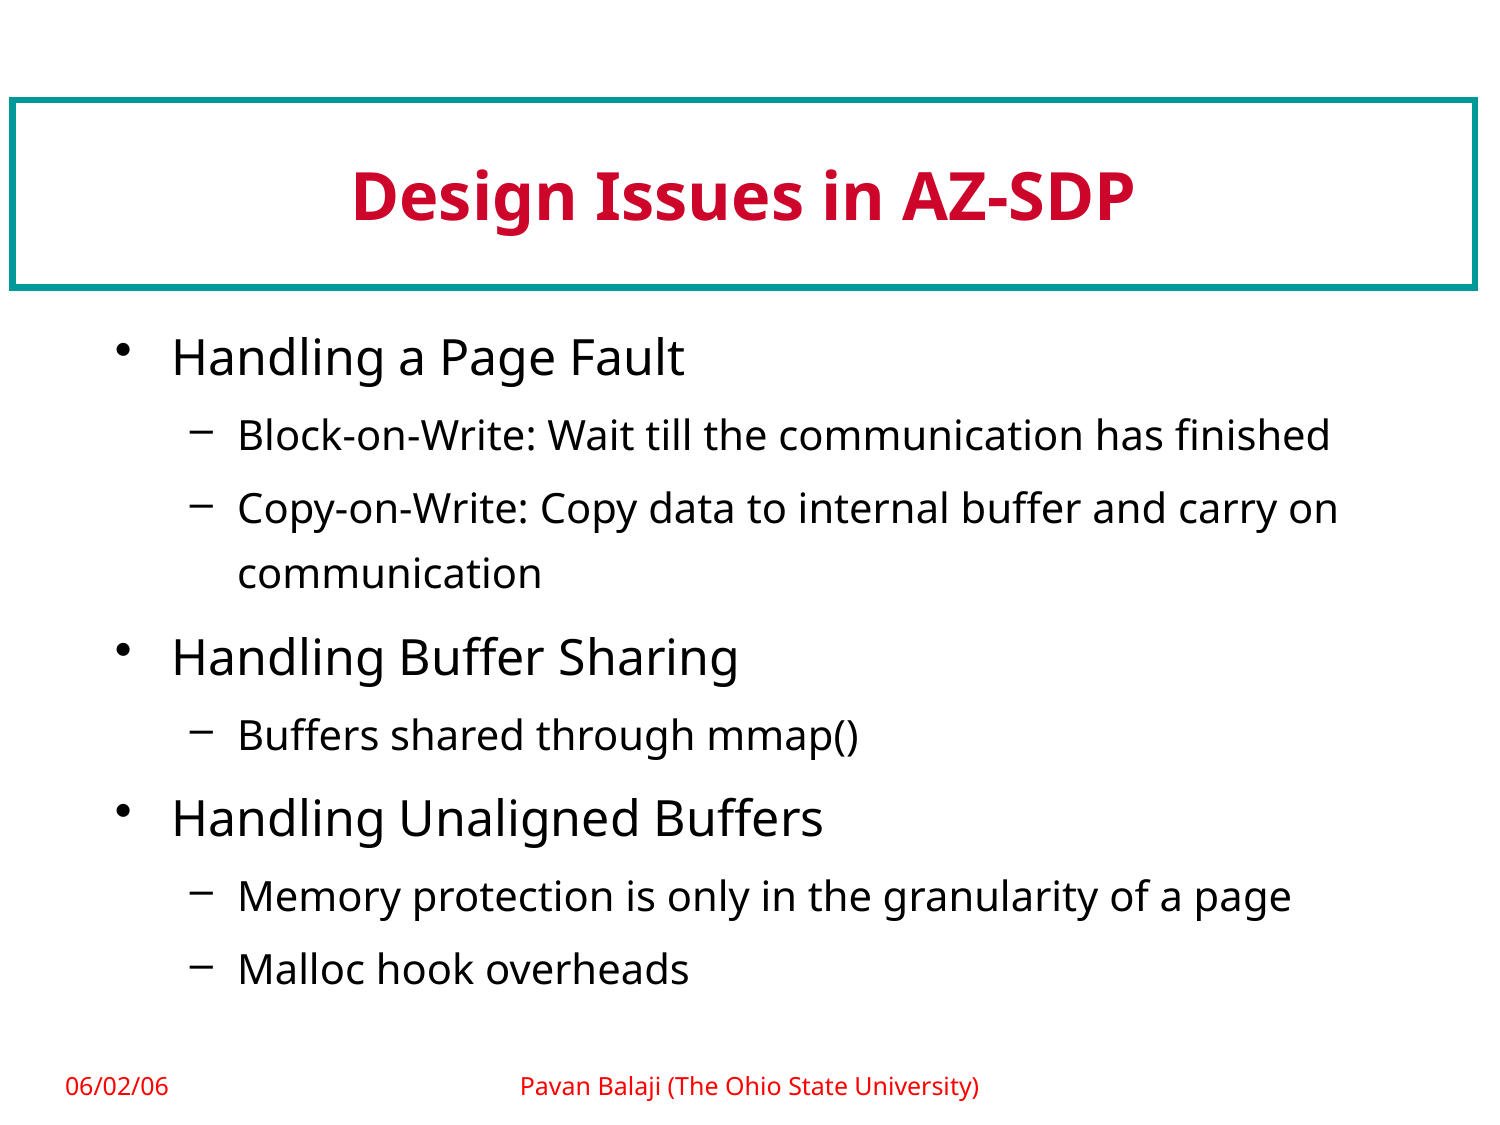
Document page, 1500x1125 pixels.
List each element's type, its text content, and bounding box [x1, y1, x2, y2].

list Handling a Page Fault Block-on-Write: Wait till the communication has finished Copy-on-Write: Copy data to internal buffer and carry on communication Handling Buffer Sharing Buffers shared through mmap() Handling Unaligned Buffers Memory protection is only in the granularity of a page Malloc hook overheads [99, 299, 1388, 1038]
title Design Issues in AZ-SDP [9, 97, 1478, 291]
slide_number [50, 1062, 400, 1113]
footer Pavan Balaji (The Ohio State University) [437, 1062, 1063, 1113]
